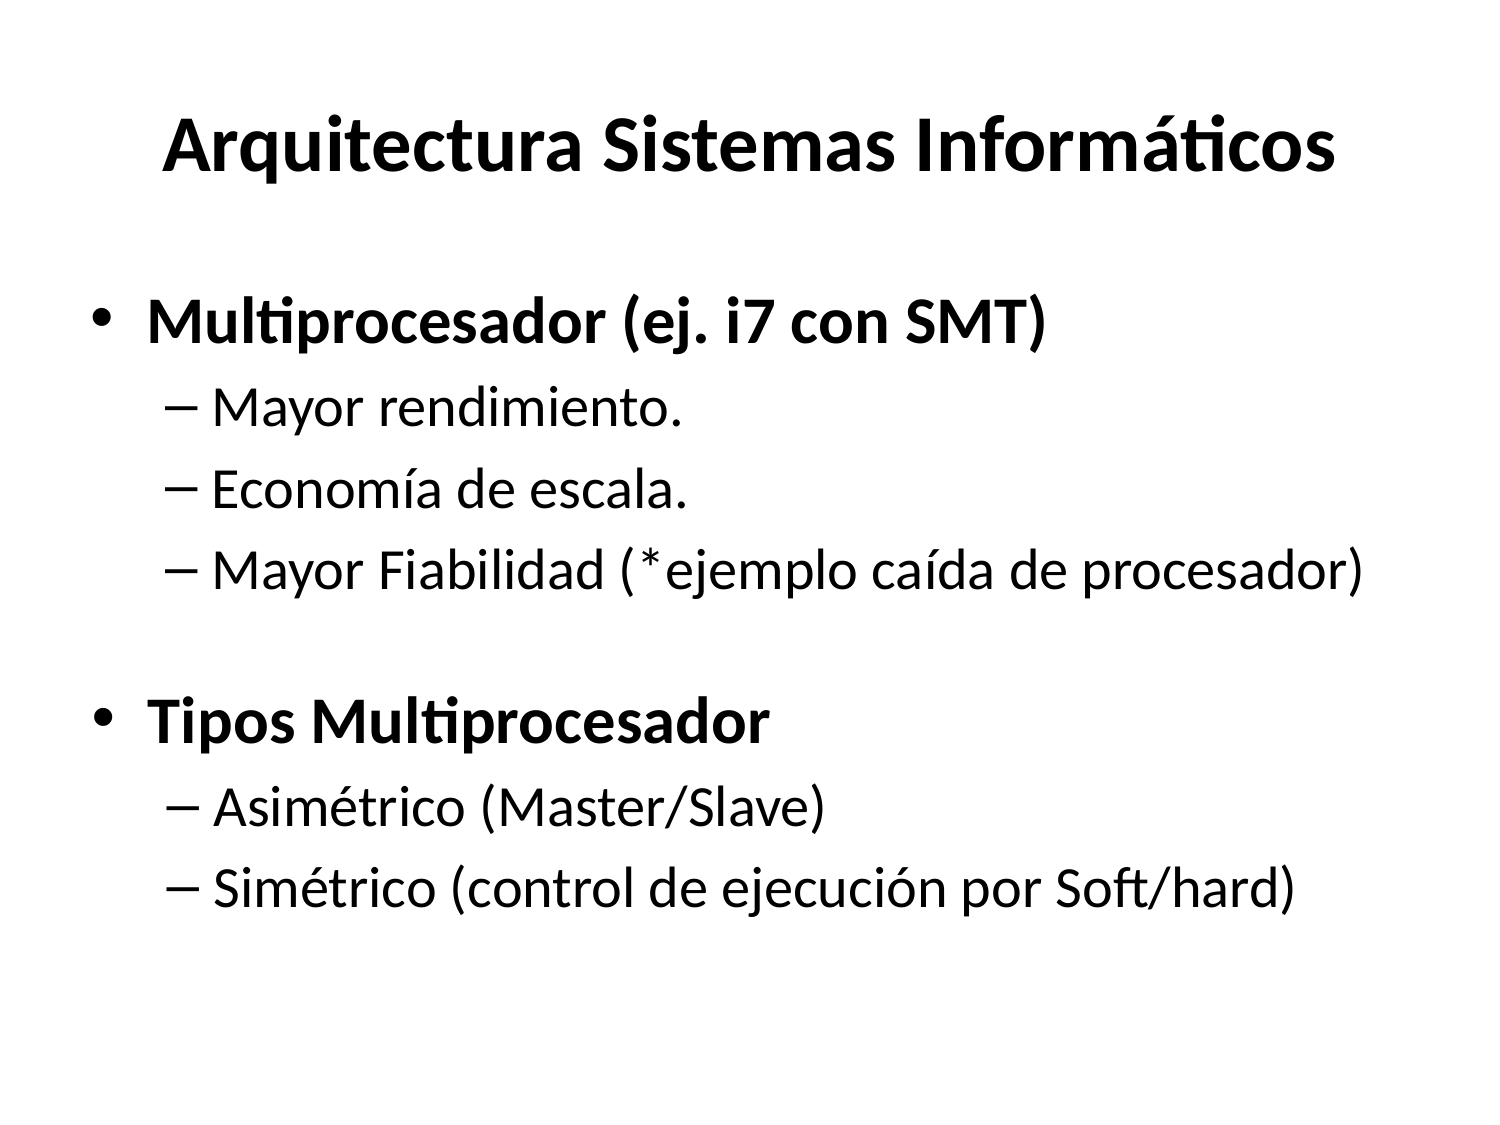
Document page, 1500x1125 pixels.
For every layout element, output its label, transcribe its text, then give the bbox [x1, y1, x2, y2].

text_box Tipos Multiprocesador Asimétrico (Master/Slave) Simétrico (control de ejecución por Soft/hard) [76, 668, 1427, 1081]
title Arquitectura Sistemas Informáticos [75, 45, 1425, 233]
list Multiprocesador (ej. i7 con SMT) Mayor rendimiento. Economía de escala. Mayor Fiabilidad (*ejemplo caída de procesador) [75, 268, 1425, 681]
